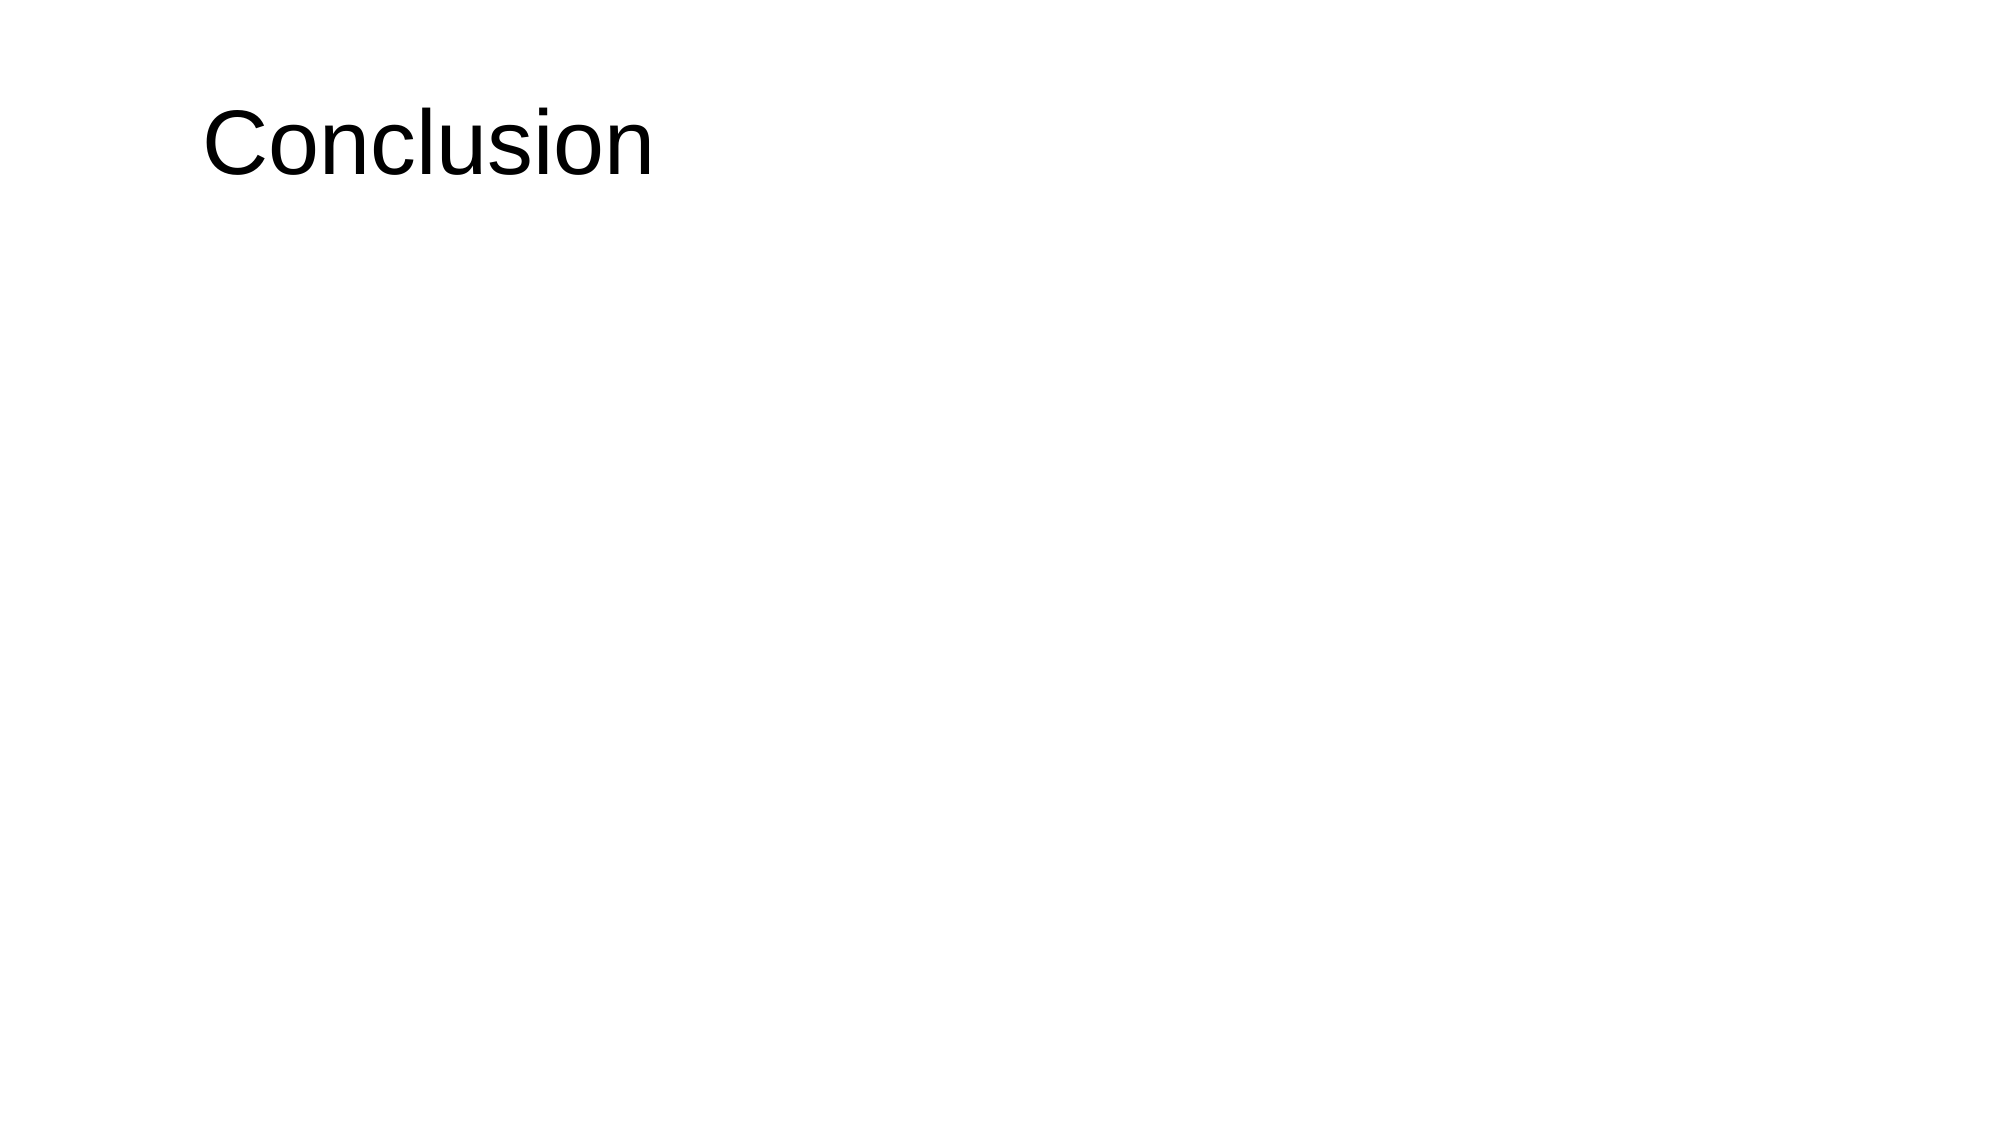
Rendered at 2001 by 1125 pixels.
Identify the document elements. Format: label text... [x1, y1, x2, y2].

title Conclusion [187, 54, 1813, 235]
